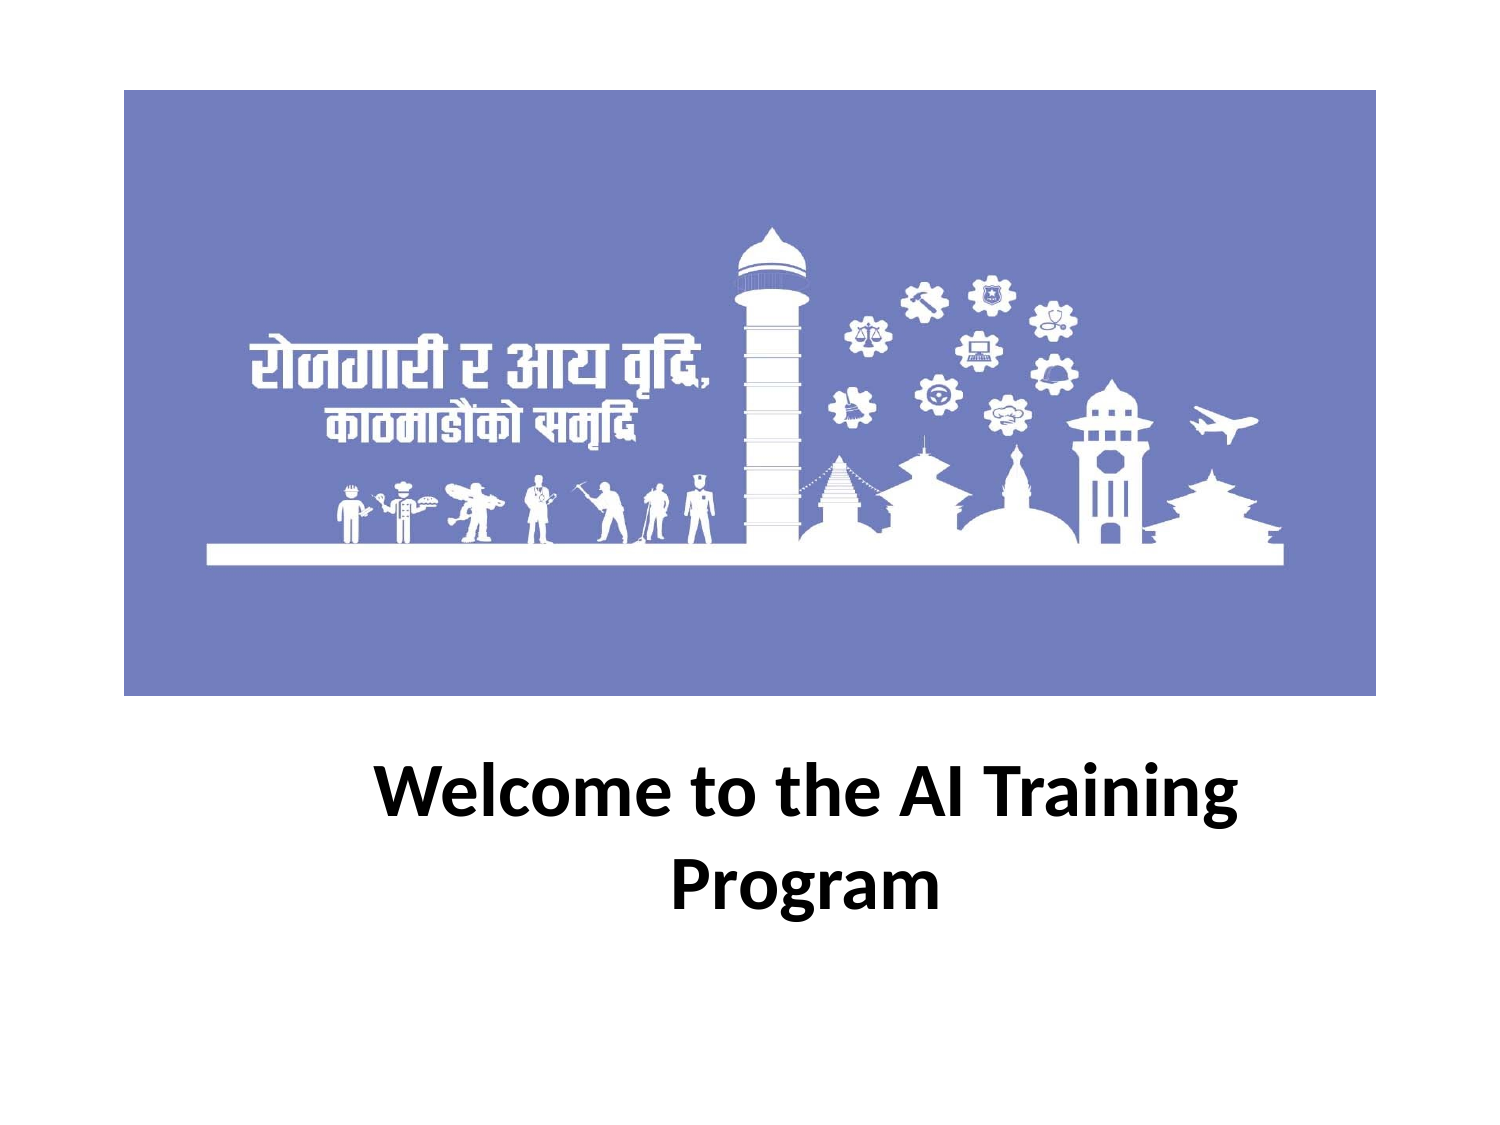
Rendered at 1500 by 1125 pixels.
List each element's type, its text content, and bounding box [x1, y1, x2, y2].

picture [124, 90, 1376, 697]
title Welcome to the AI Training Program [289, 731, 1325, 933]
